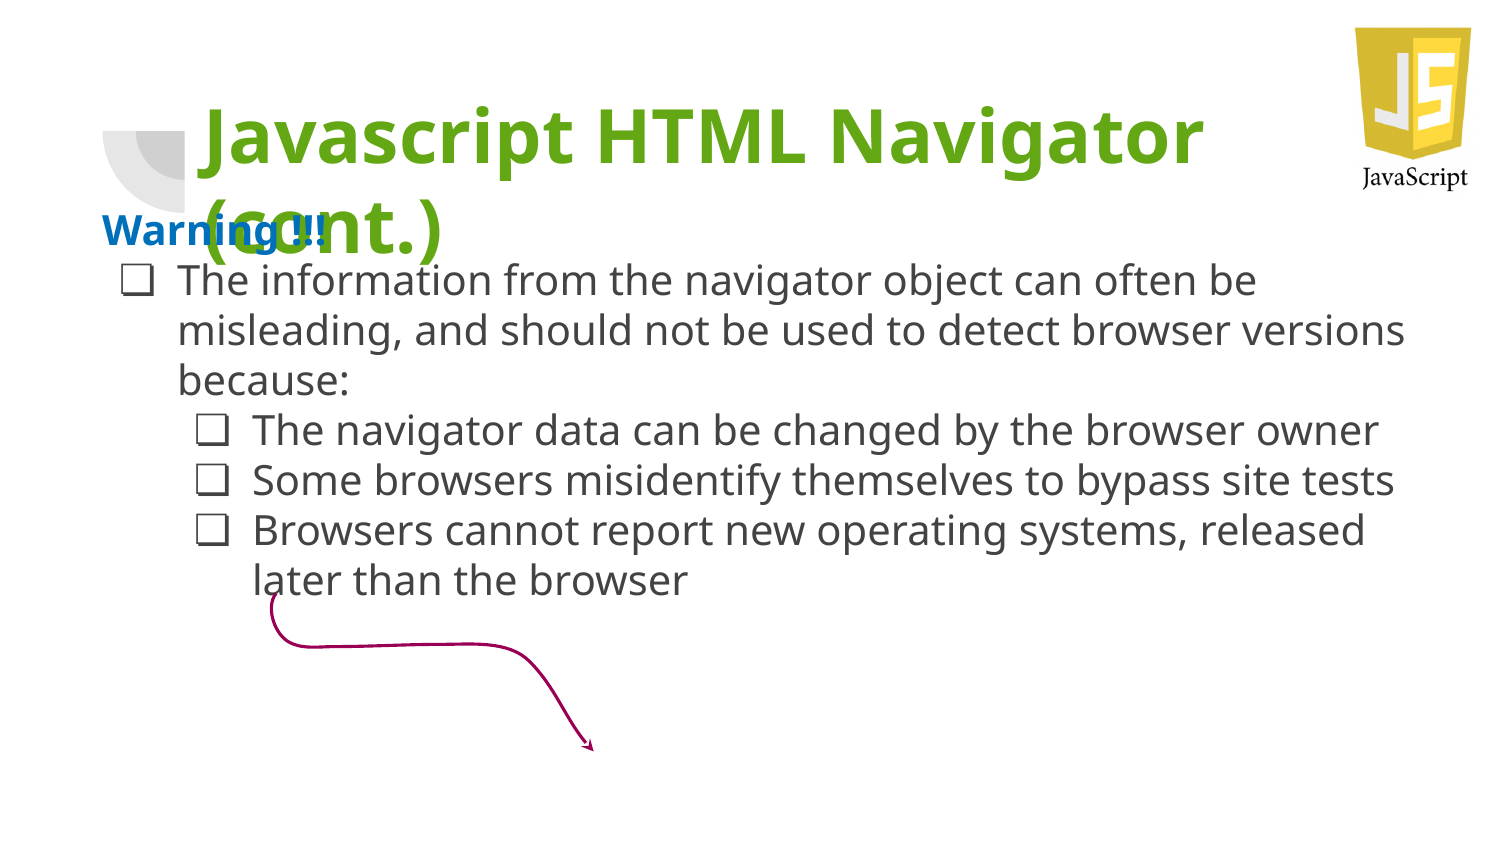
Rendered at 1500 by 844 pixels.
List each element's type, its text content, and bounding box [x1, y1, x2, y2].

title Warning !!! The information from the navigator object can often be misleading, and should not be used to detect browser versions because: The navigator data can be changed by the browser owner Some browsers misidentify themselves to bypass site tests Browsers cannot report new operating systems, released later than the browser [87, 188, 1430, 825]
text_box [271, 593, 594, 752]
title Javascript HTML Navigator (cont.) [188, 73, 1343, 183]
picture [1348, 22, 1477, 196]
